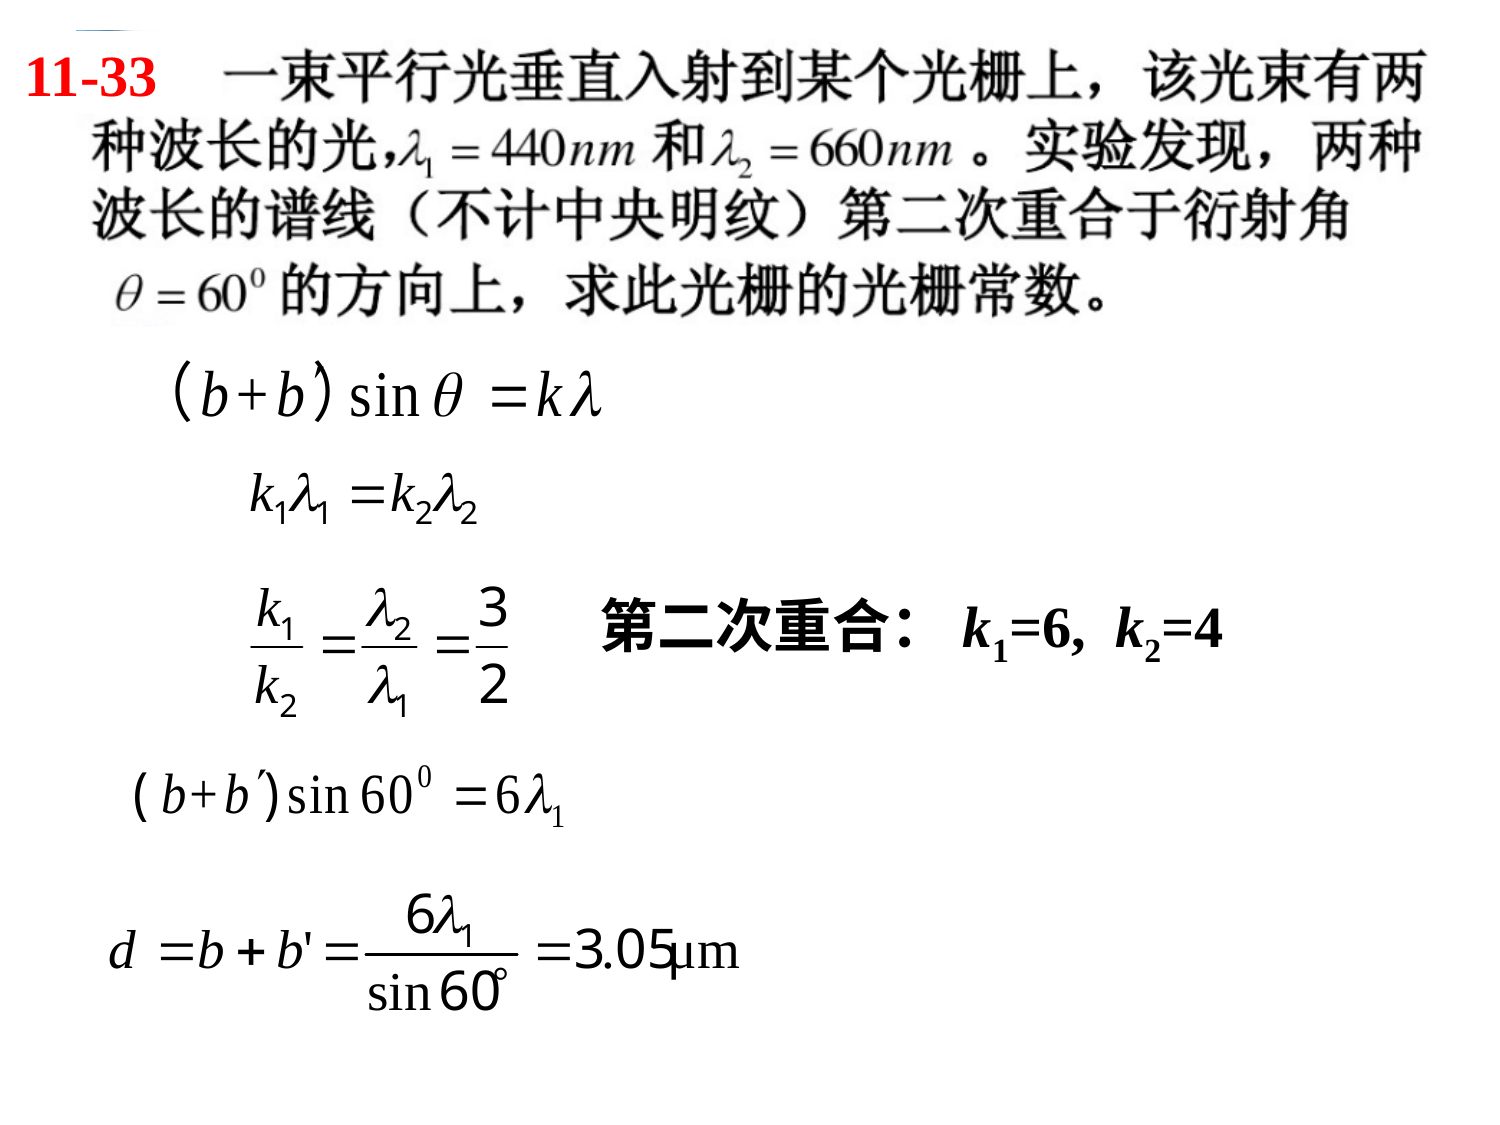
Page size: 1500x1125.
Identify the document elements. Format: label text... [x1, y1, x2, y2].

text_box 第二次重合：k1=6, k2=4 [584, 581, 1500, 677]
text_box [241, 573, 519, 730]
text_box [100, 881, 749, 1024]
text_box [241, 455, 486, 534]
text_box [161, 356, 621, 433]
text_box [9, 30, 1436, 327]
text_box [135, 751, 574, 842]
